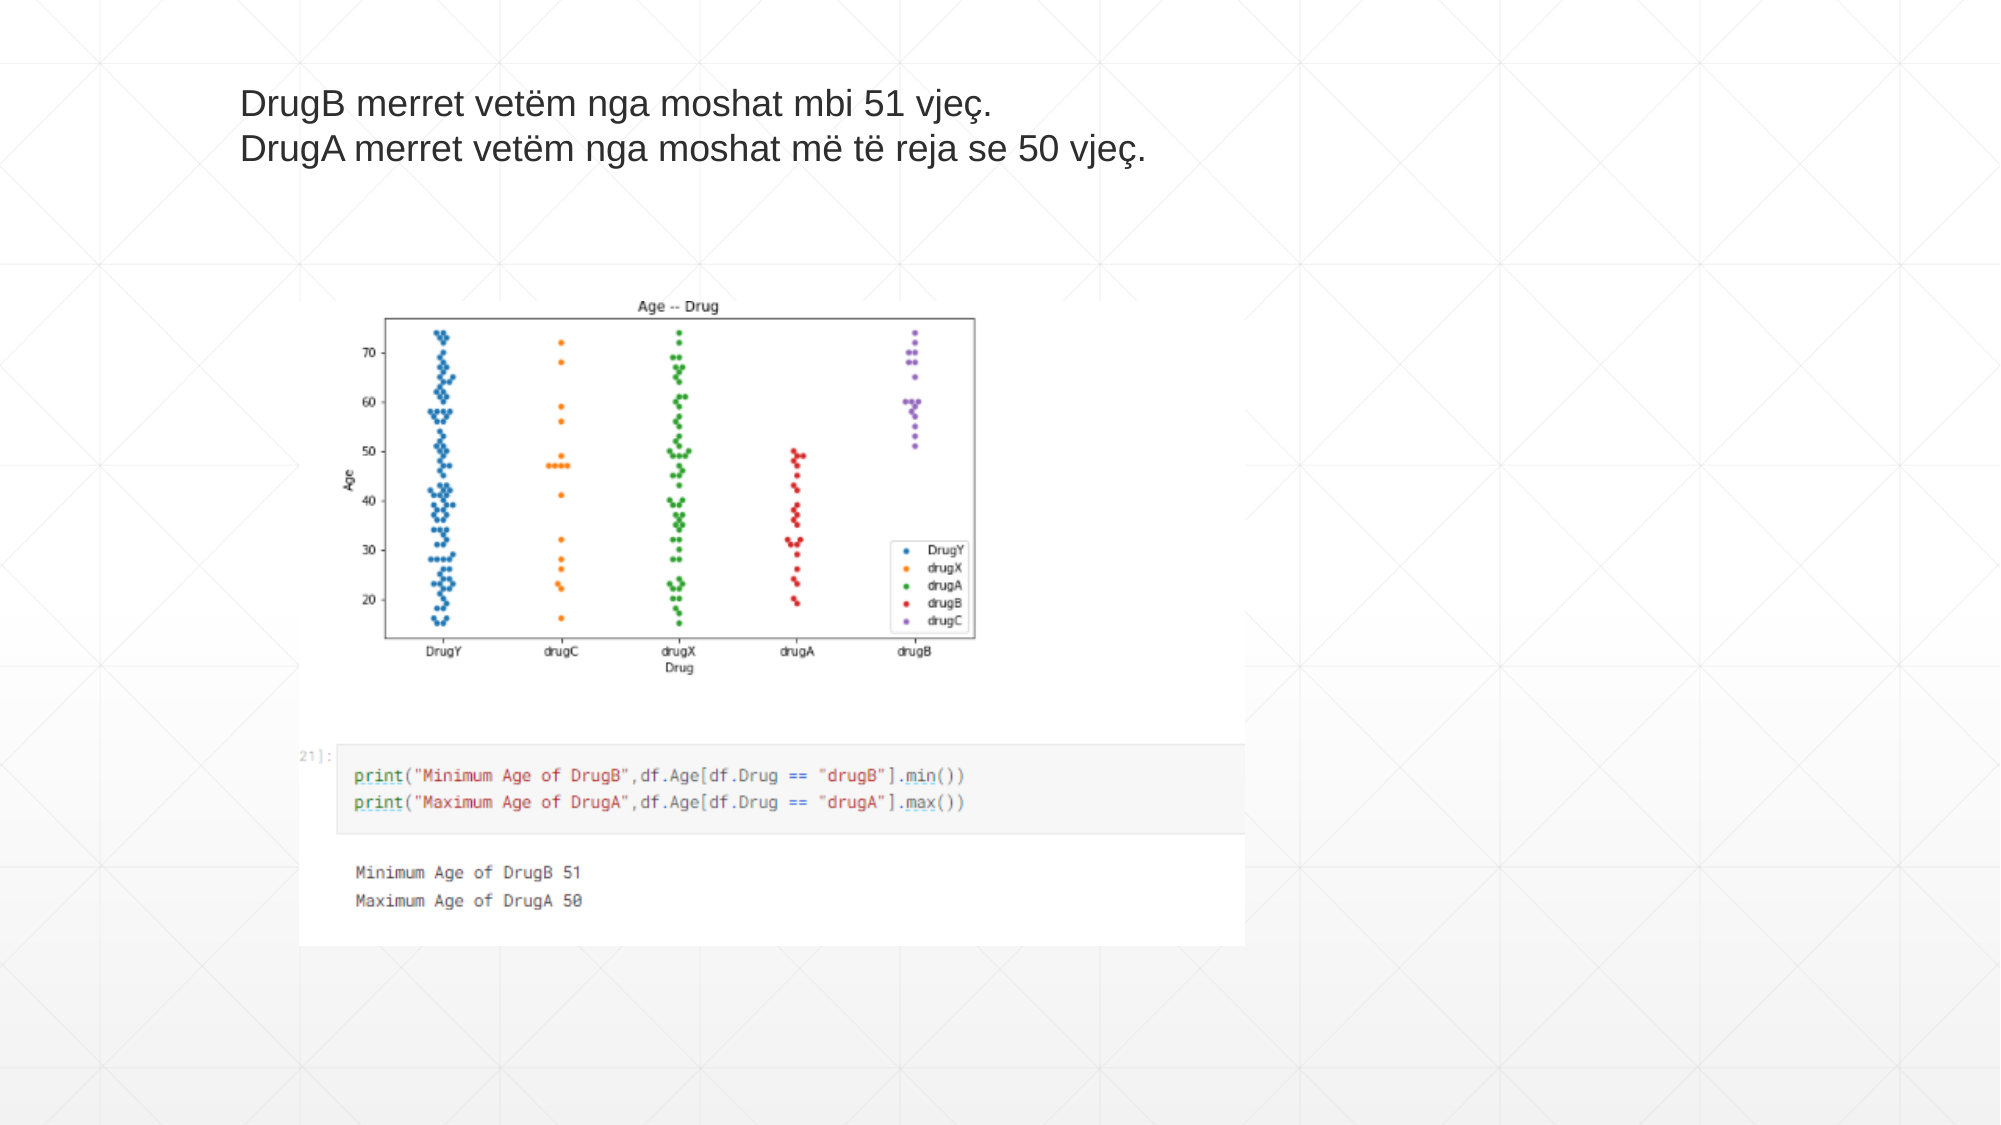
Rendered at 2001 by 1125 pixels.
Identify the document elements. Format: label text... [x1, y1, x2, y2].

picture [299, 301, 1245, 946]
text_box DrugB merret vetëm nga moshat mbi 51 vjeç. DrugA merret vetëm nga moshat më të reja se 50 vjeç. [224, 71, 1228, 177]
